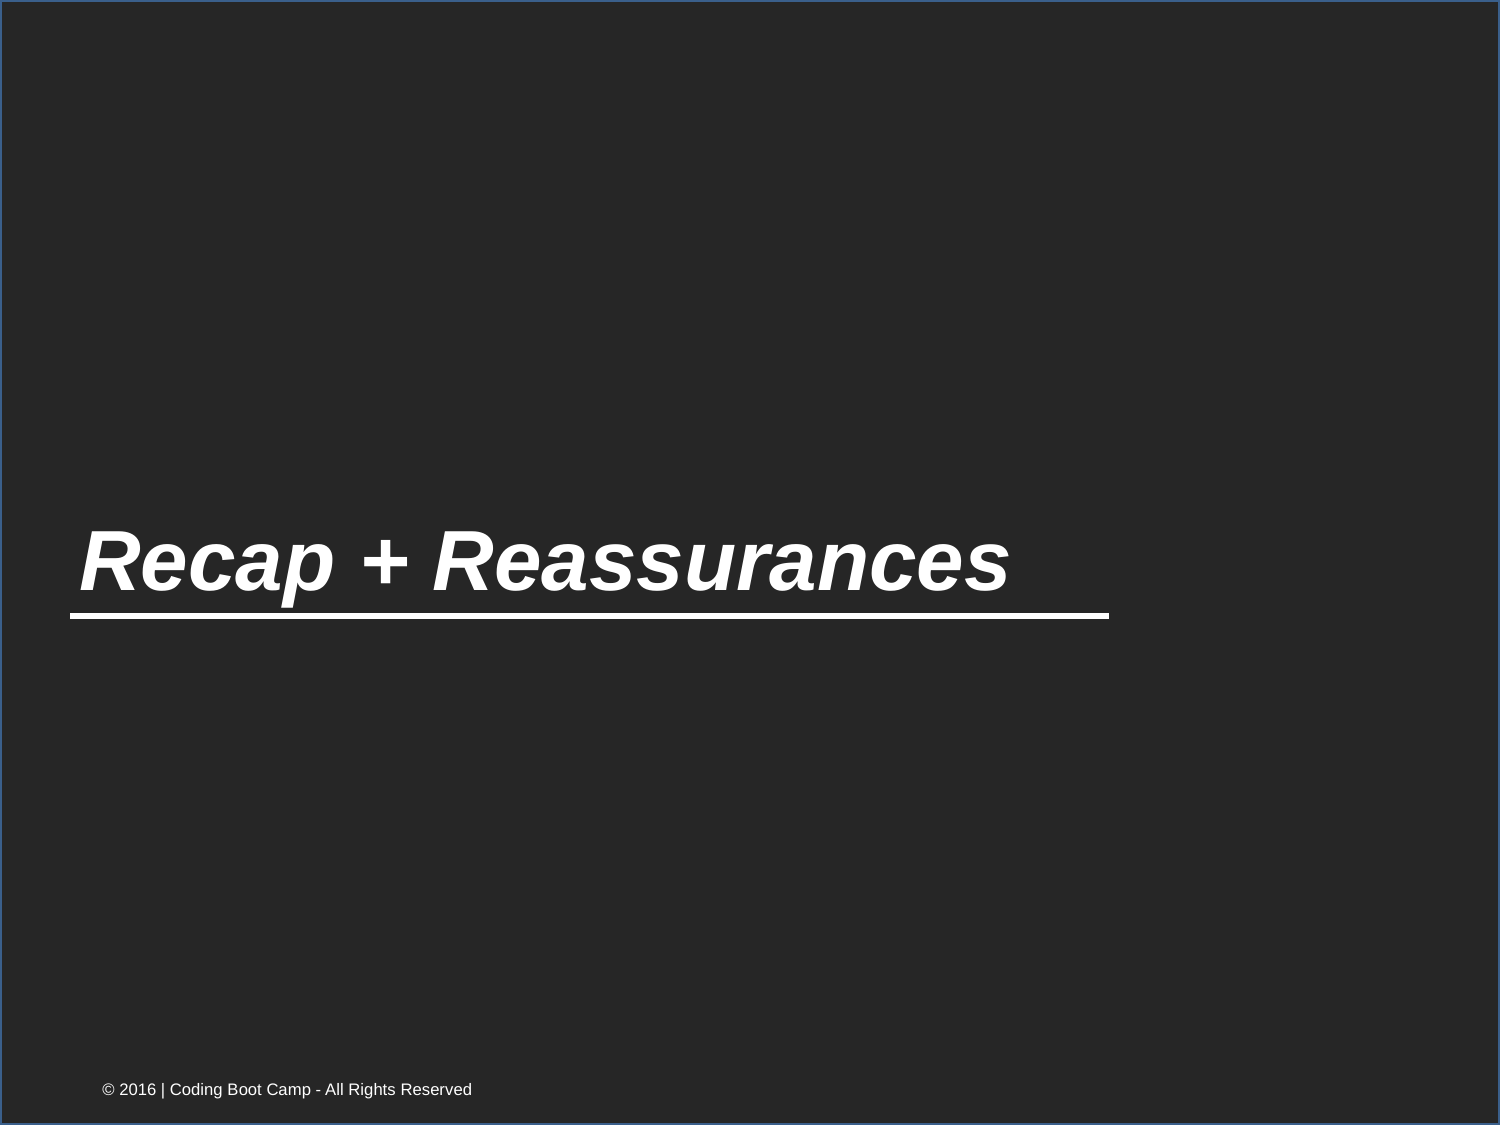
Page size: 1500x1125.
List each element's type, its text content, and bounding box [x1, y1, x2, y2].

title Recap + Reassurances [64, 484, 1415, 628]
